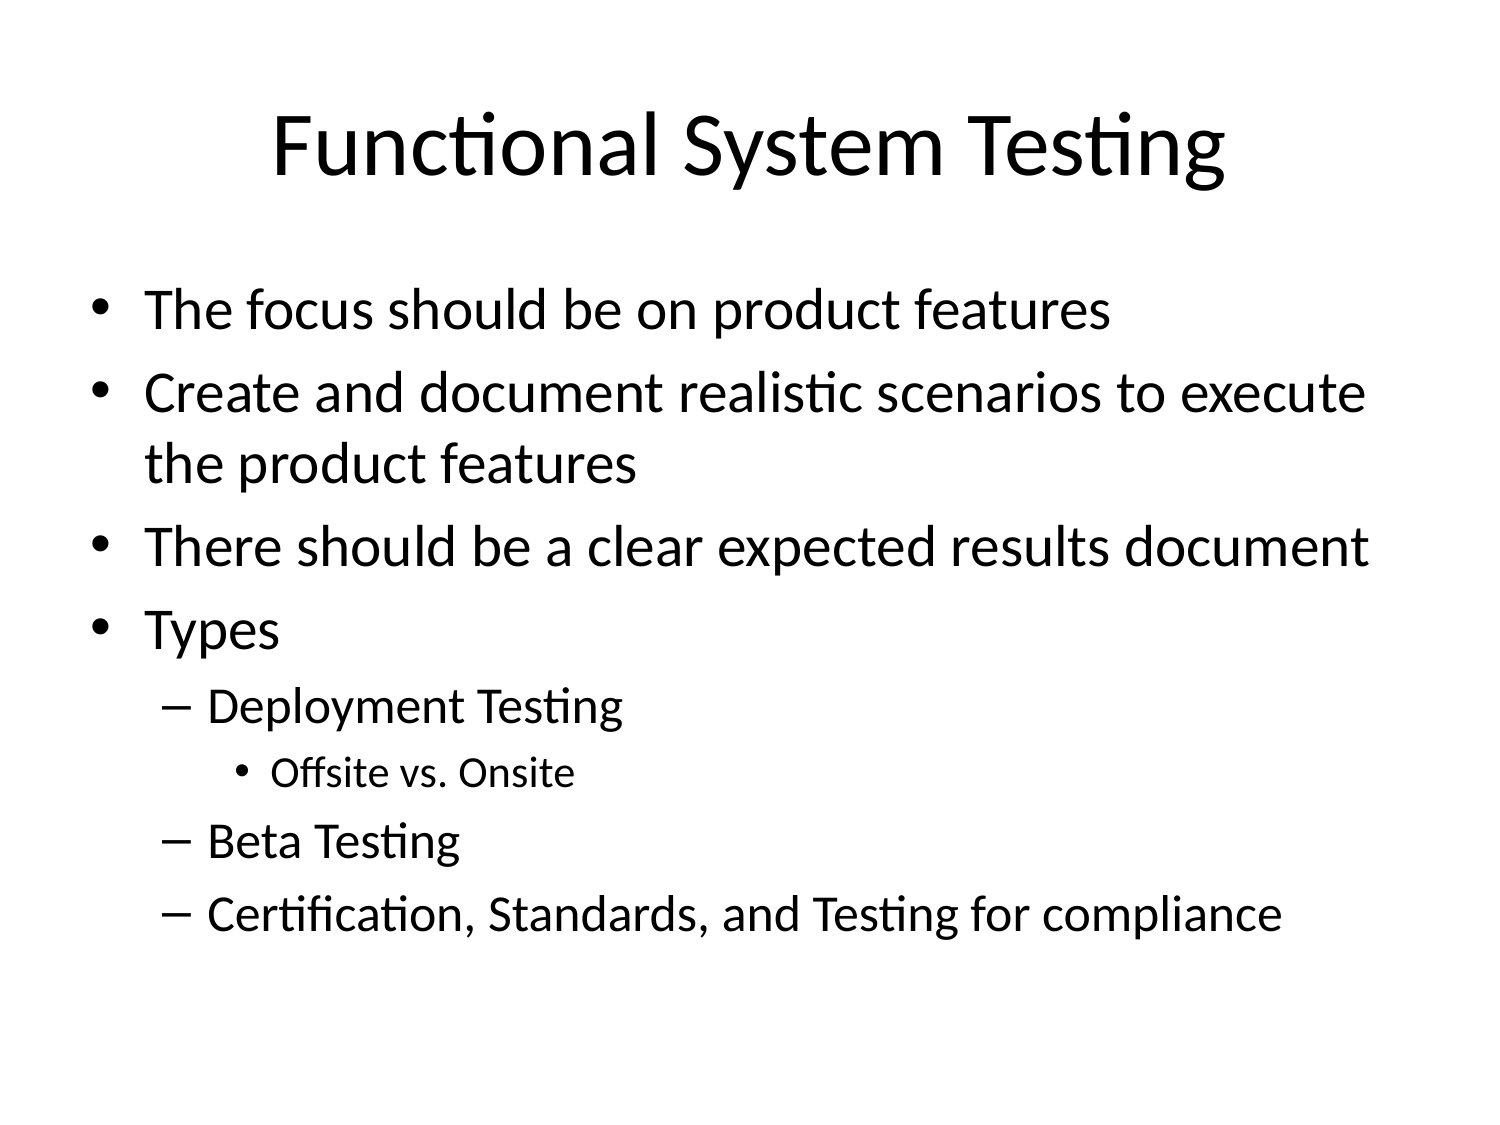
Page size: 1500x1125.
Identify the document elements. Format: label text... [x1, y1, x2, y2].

title Functional System Testing [75, 45, 1425, 233]
list The focus should be on product features Create and document realistic scenarios to execute the product features There should be a clear expected results document Types Deployment Testing Offsite vs. Onsite Beta Testing Certification, Standards, and Testing for compliance [75, 262, 1425, 1005]
